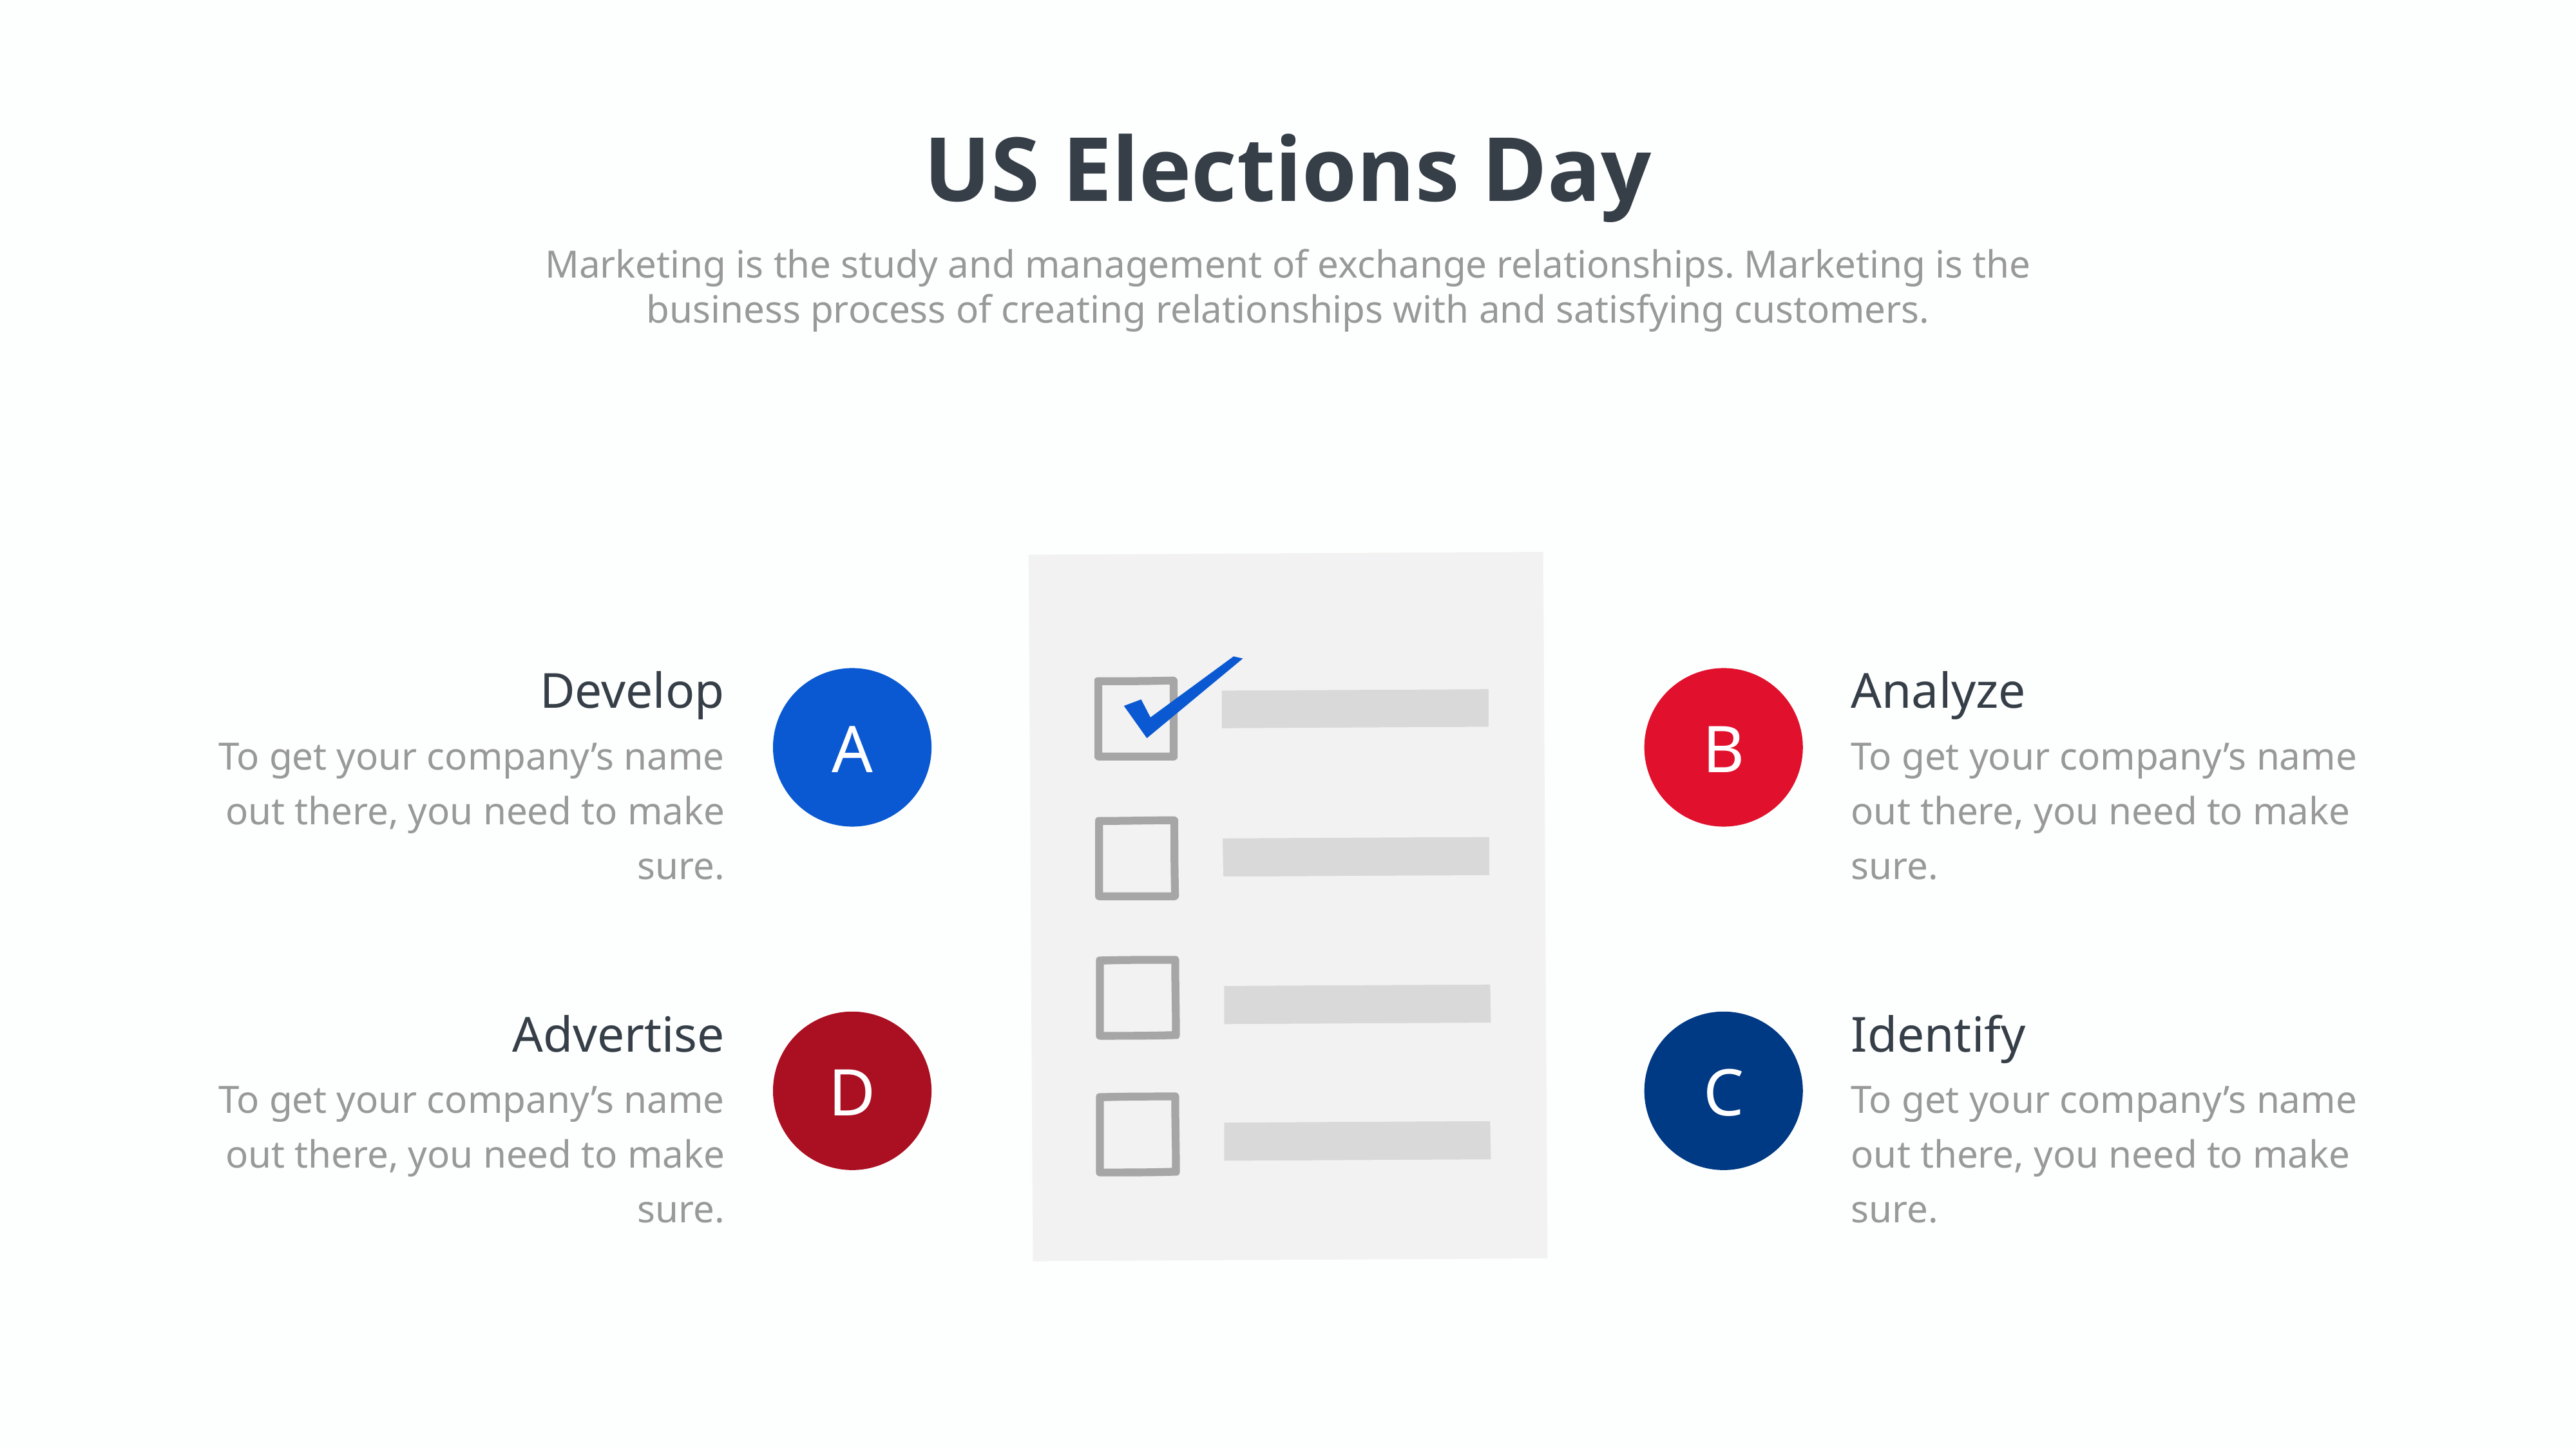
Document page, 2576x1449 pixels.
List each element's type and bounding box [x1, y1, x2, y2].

text_box [1094, 676, 1178, 761]
text_box [142, 655, 932, 1177]
text_box [1223, 837, 1489, 876]
text_box [1224, 984, 1491, 1025]
text_box [1224, 1121, 1491, 1161]
text_box [1644, 655, 2434, 1177]
text_box [528, 108, 2048, 336]
text_box [1028, 552, 1548, 1262]
text_box [1096, 1092, 1180, 1177]
text_box [1123, 656, 1243, 739]
text_box [1095, 816, 1179, 900]
text_box [1096, 956, 1180, 1040]
text_box [1221, 689, 1489, 728]
